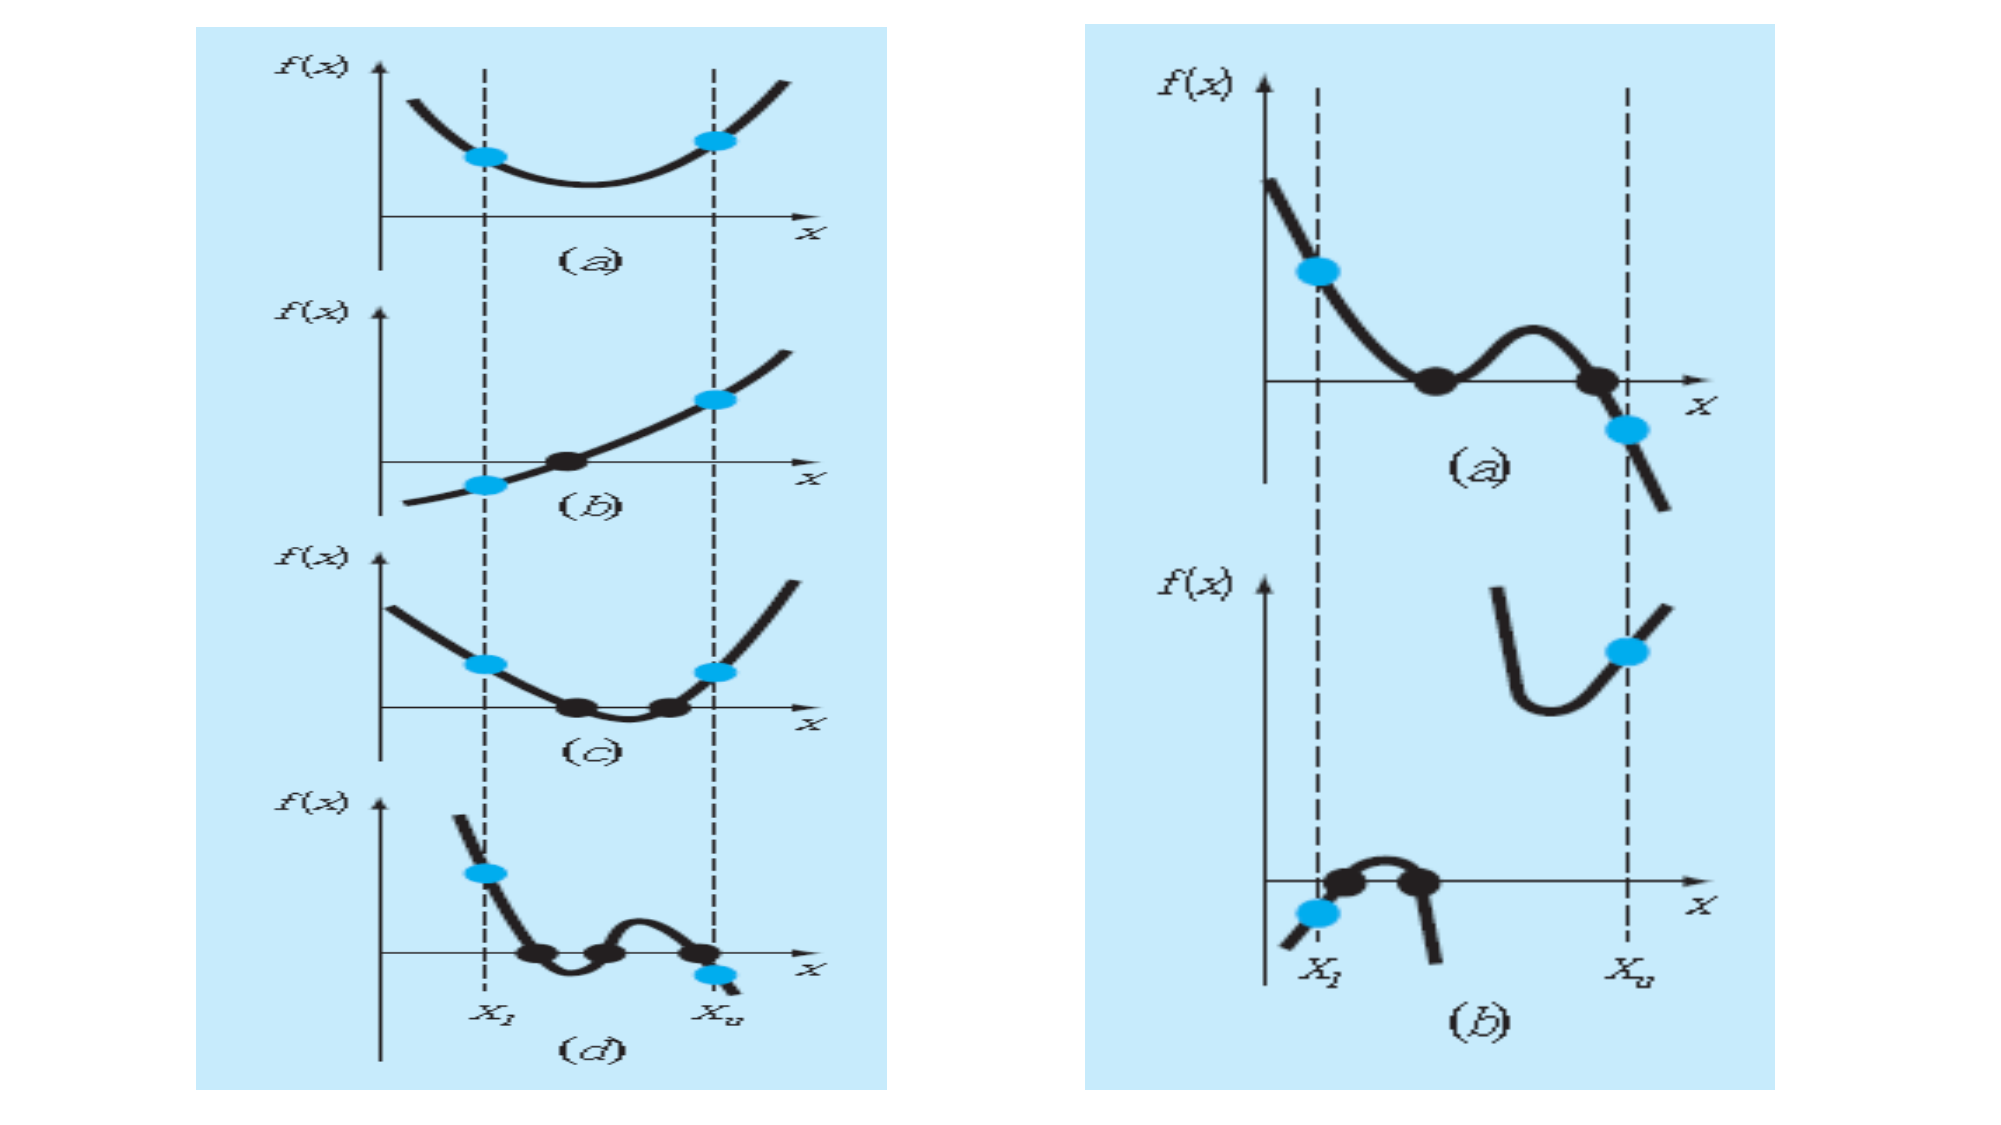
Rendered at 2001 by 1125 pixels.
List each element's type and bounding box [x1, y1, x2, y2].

list [1085, 24, 1775, 1090]
picture [196, 27, 887, 1090]
